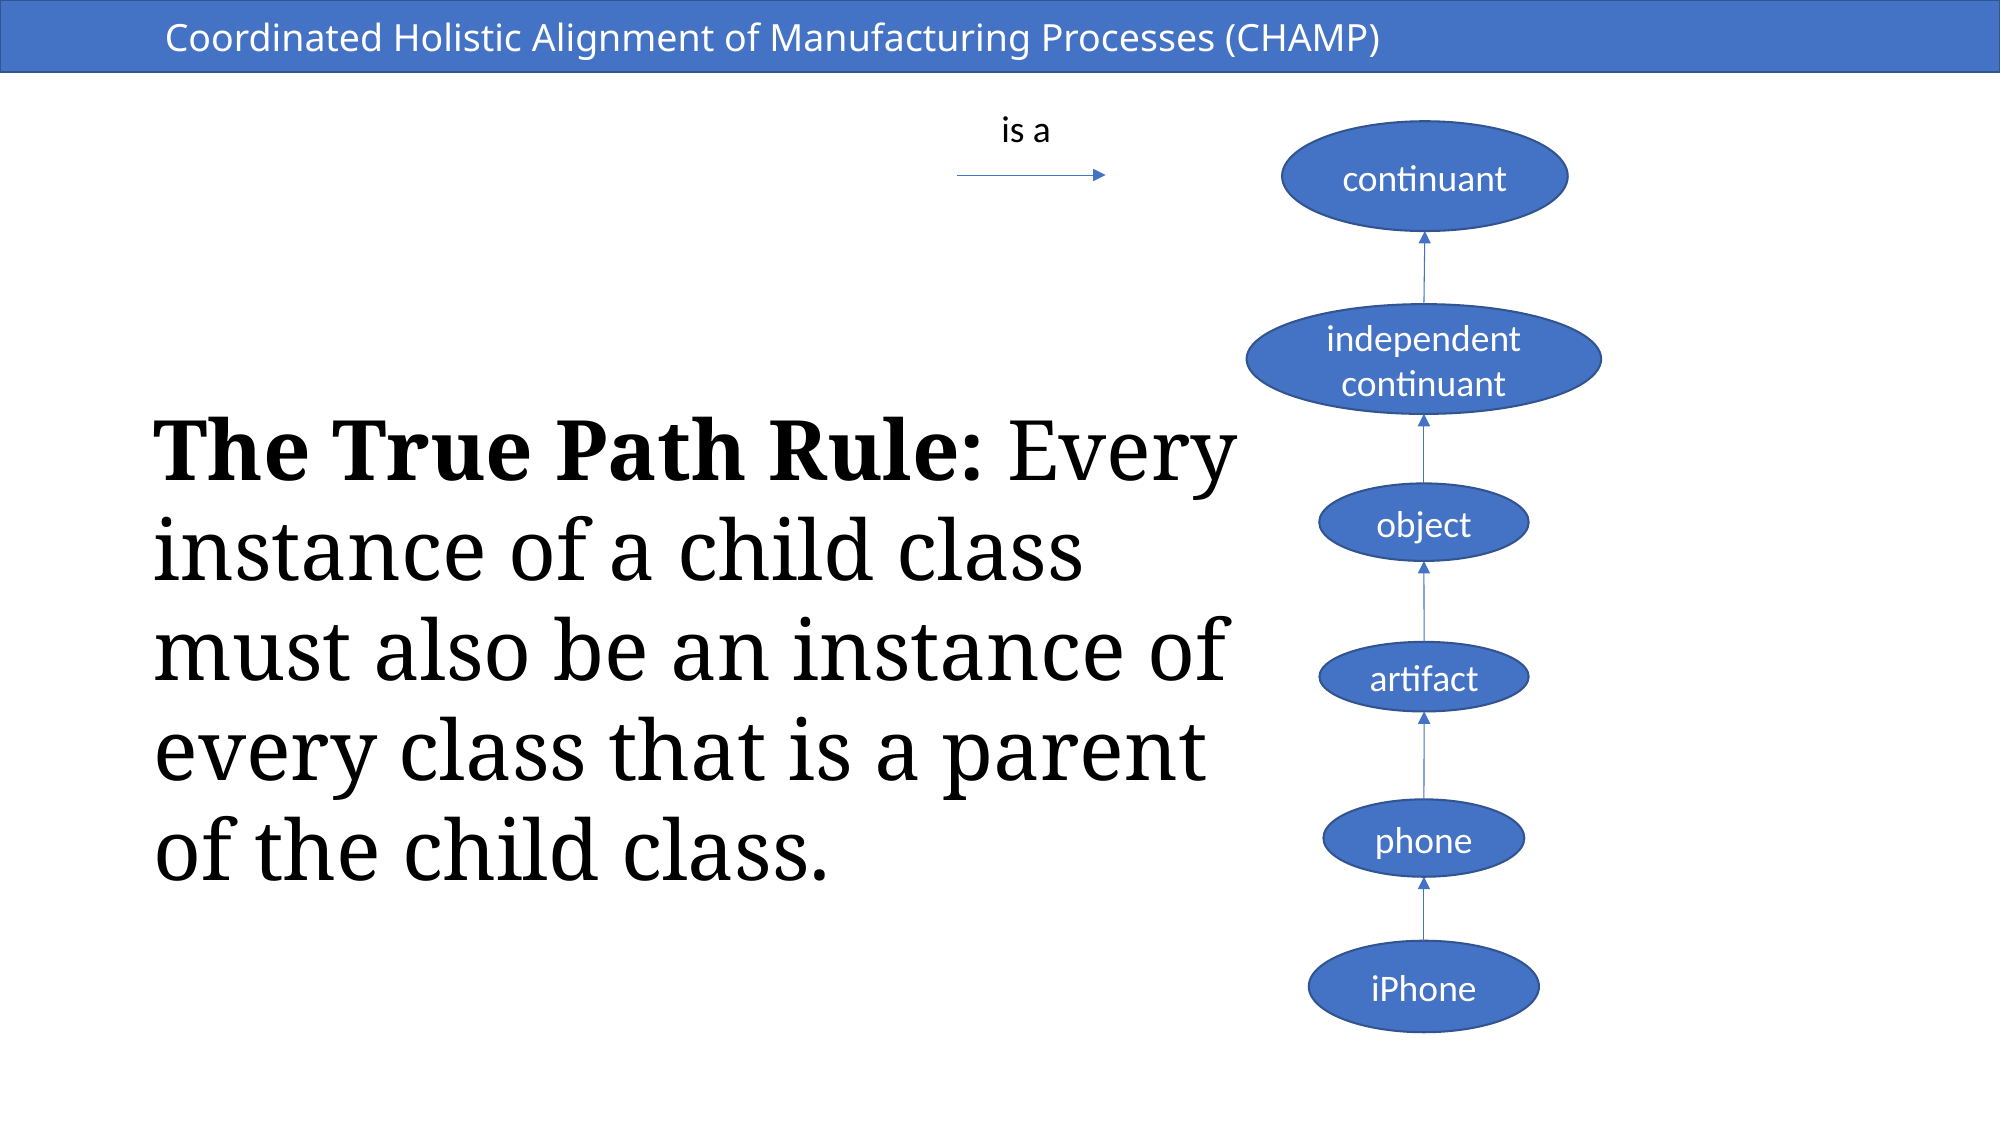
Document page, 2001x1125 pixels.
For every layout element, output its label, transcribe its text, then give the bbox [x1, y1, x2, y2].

text_box artifact [1318, 640, 1530, 713]
text_box iPhone [1307, 939, 1541, 1034]
text_box independent continuant [1245, 303, 1603, 415]
text_box Coordinated Holistic Alignment of Manufacturing Processes (CHAMP) [0, 0, 2000, 73]
text_box continuant [1281, 120, 1569, 233]
text_box object [1318, 482, 1530, 562]
text_box is a [986, 97, 1066, 158]
text_box The True Path Rule: Every instance of a child class must also be an instance of every class that is a parent of the child class. [139, 389, 1267, 1085]
text_box phone [1322, 798, 1526, 878]
